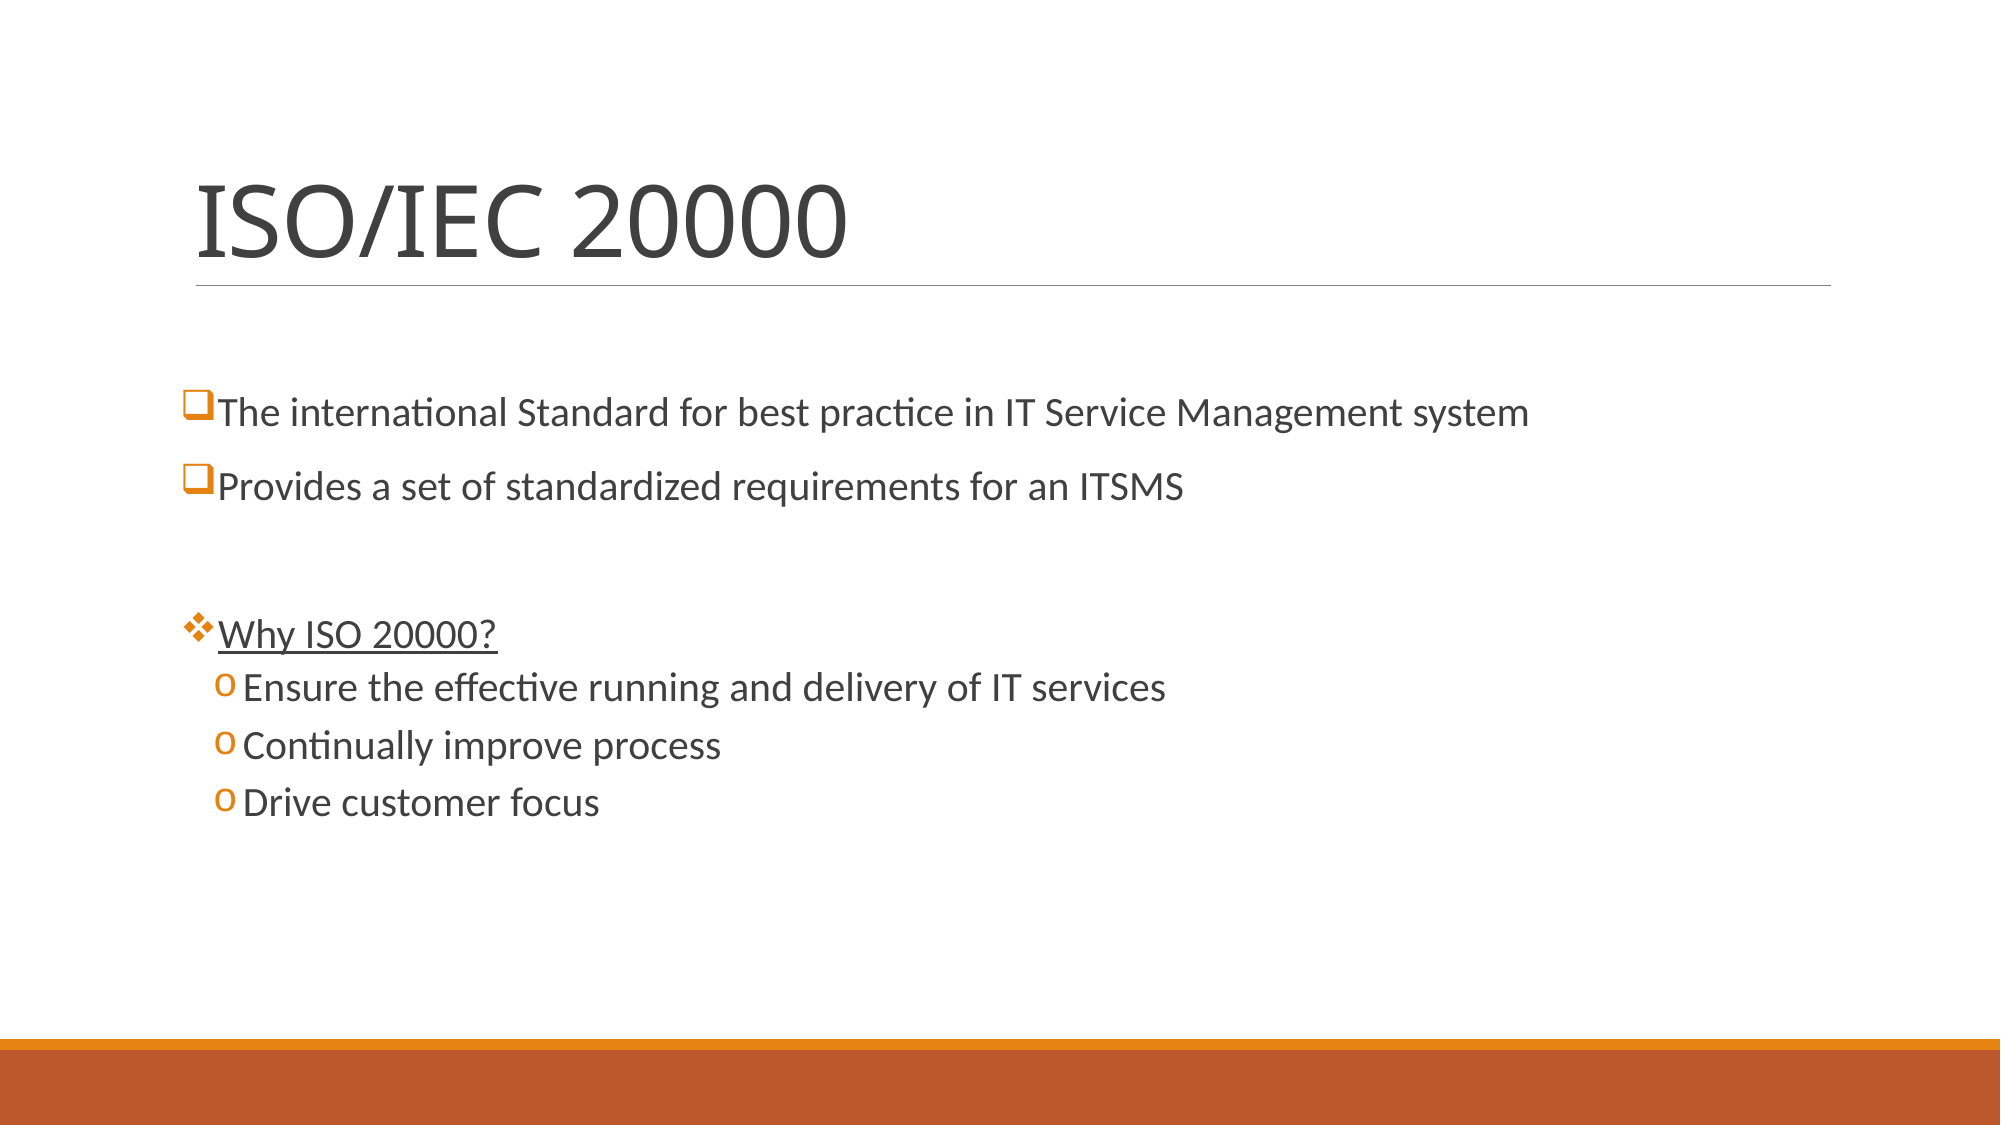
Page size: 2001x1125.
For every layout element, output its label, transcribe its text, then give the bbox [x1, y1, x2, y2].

list The international Standard for best practice in IT Service Management system Provides a set of standardized requirements for an ITSMS Why ISO 20000? Ensure the effective running and delivery of IT services Continually improve process Drive customer focus [180, 382, 1830, 963]
title ISO/IEC 20000 [180, 47, 1830, 285]
